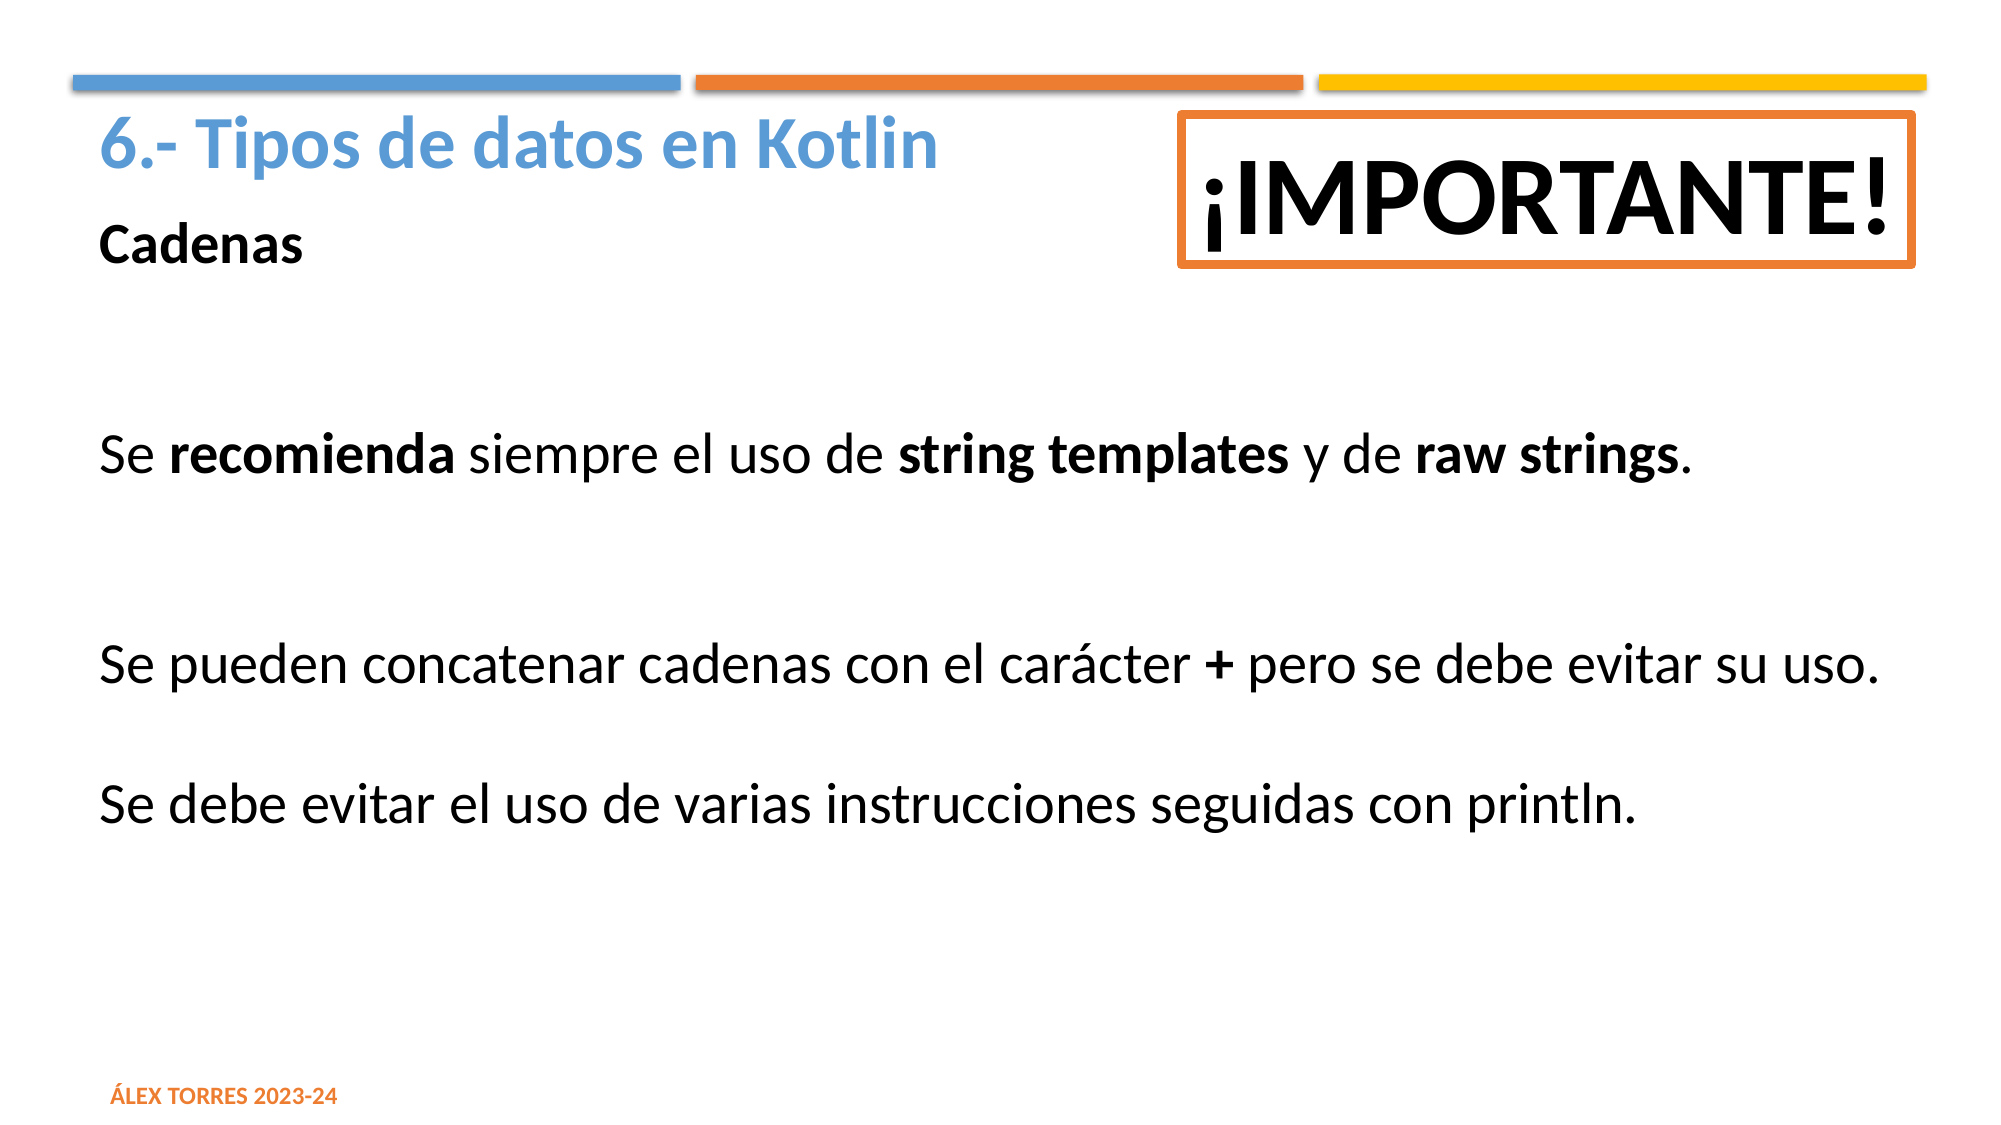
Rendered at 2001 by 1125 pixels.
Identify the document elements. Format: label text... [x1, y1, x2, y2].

text_box 6.- Tipos de datos en Kotlin [85, 78, 1915, 188]
text_box Cadenas Se recomienda siempre el uso de string templates y de raw strings. Se pueden concatenar cadenas con el carácter + pero se debe evitar su uso. Se debe evitar el uso de varias instrucciones seguidas con println. [85, 190, 1915, 1074]
text_box ¡IMPORTANTE! [1180, 113, 1913, 267]
